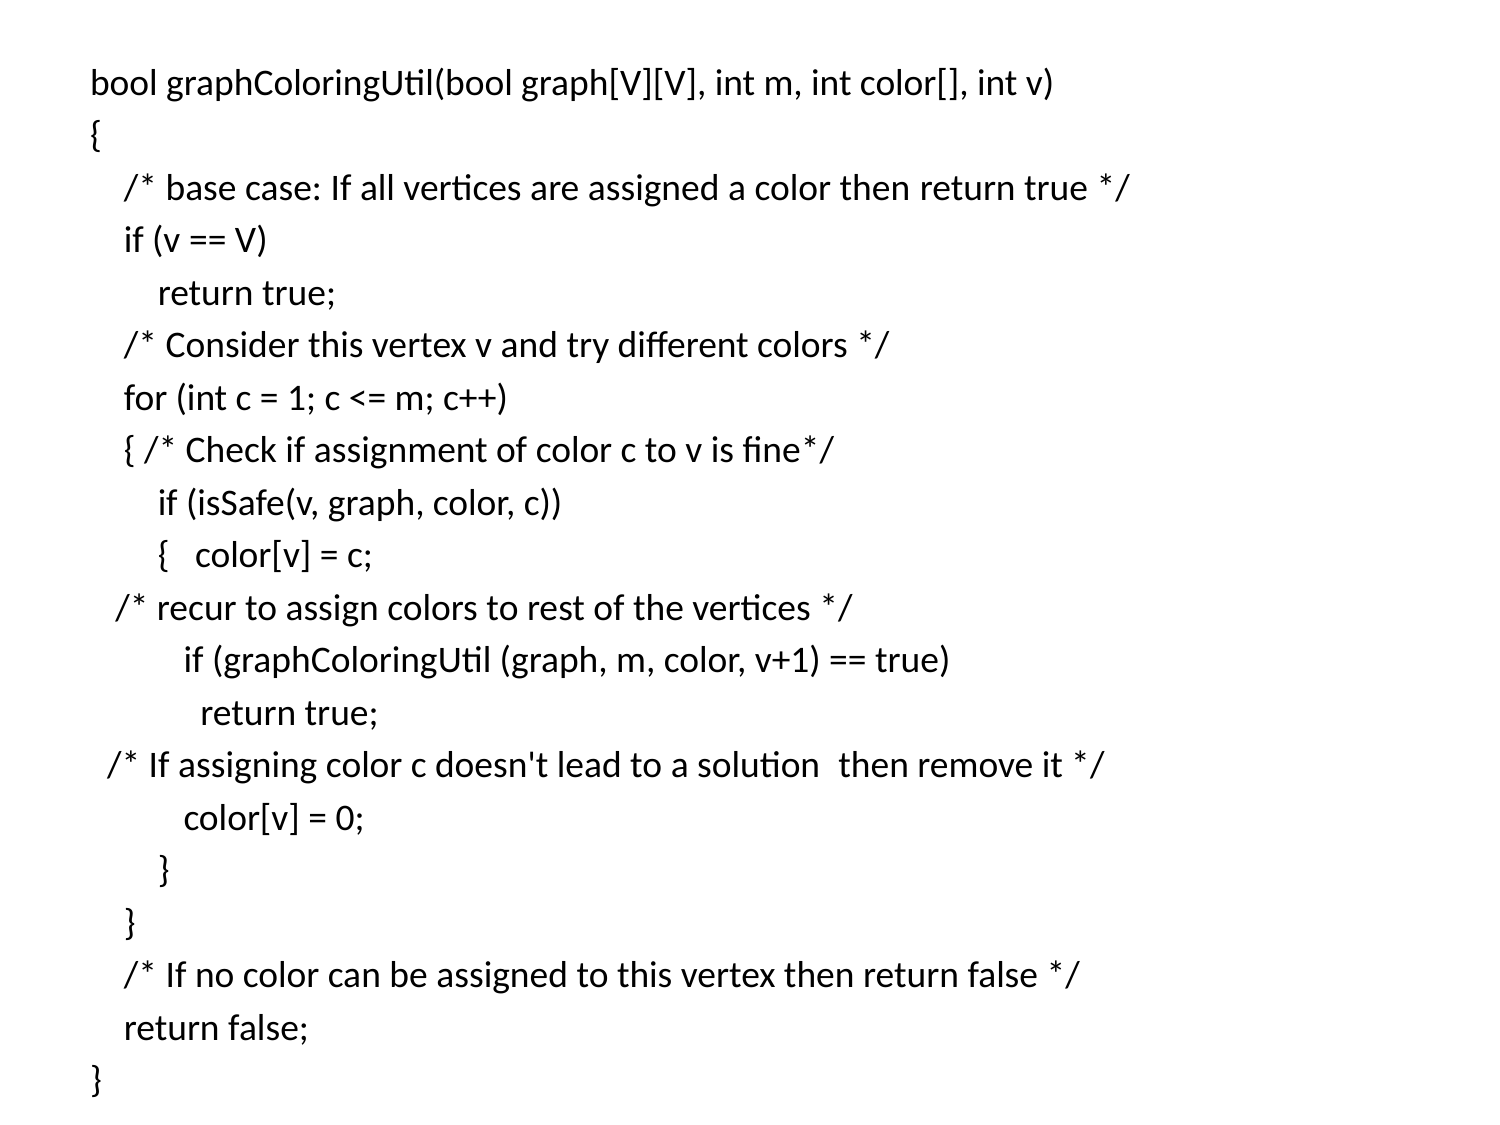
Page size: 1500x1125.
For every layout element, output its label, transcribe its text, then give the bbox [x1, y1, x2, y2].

list bool graphColoringUtil(bool graph[V][V], int m, int color[], int v) { /* base case: If all vertices are assigned a color then return true */ if (v == V) return true; /* Consider this vertex v and try different colors */ for (int c = 1; c <= m; c++) { /* Check if assignment of color c to v is fine*/ if (isSafe(v, graph, color, c)) { color[v] = c; /* recur to assign colors to rest of the vertices */ if (graphColoringUtil (graph, m, color, v+1) == true) return true; /* If assigning color c doesn't lead to a solution then remove it */ color[v] = 0; } } /* If no color can be assigned to this vertex then return false */ return false; } [75, 50, 1425, 1125]
